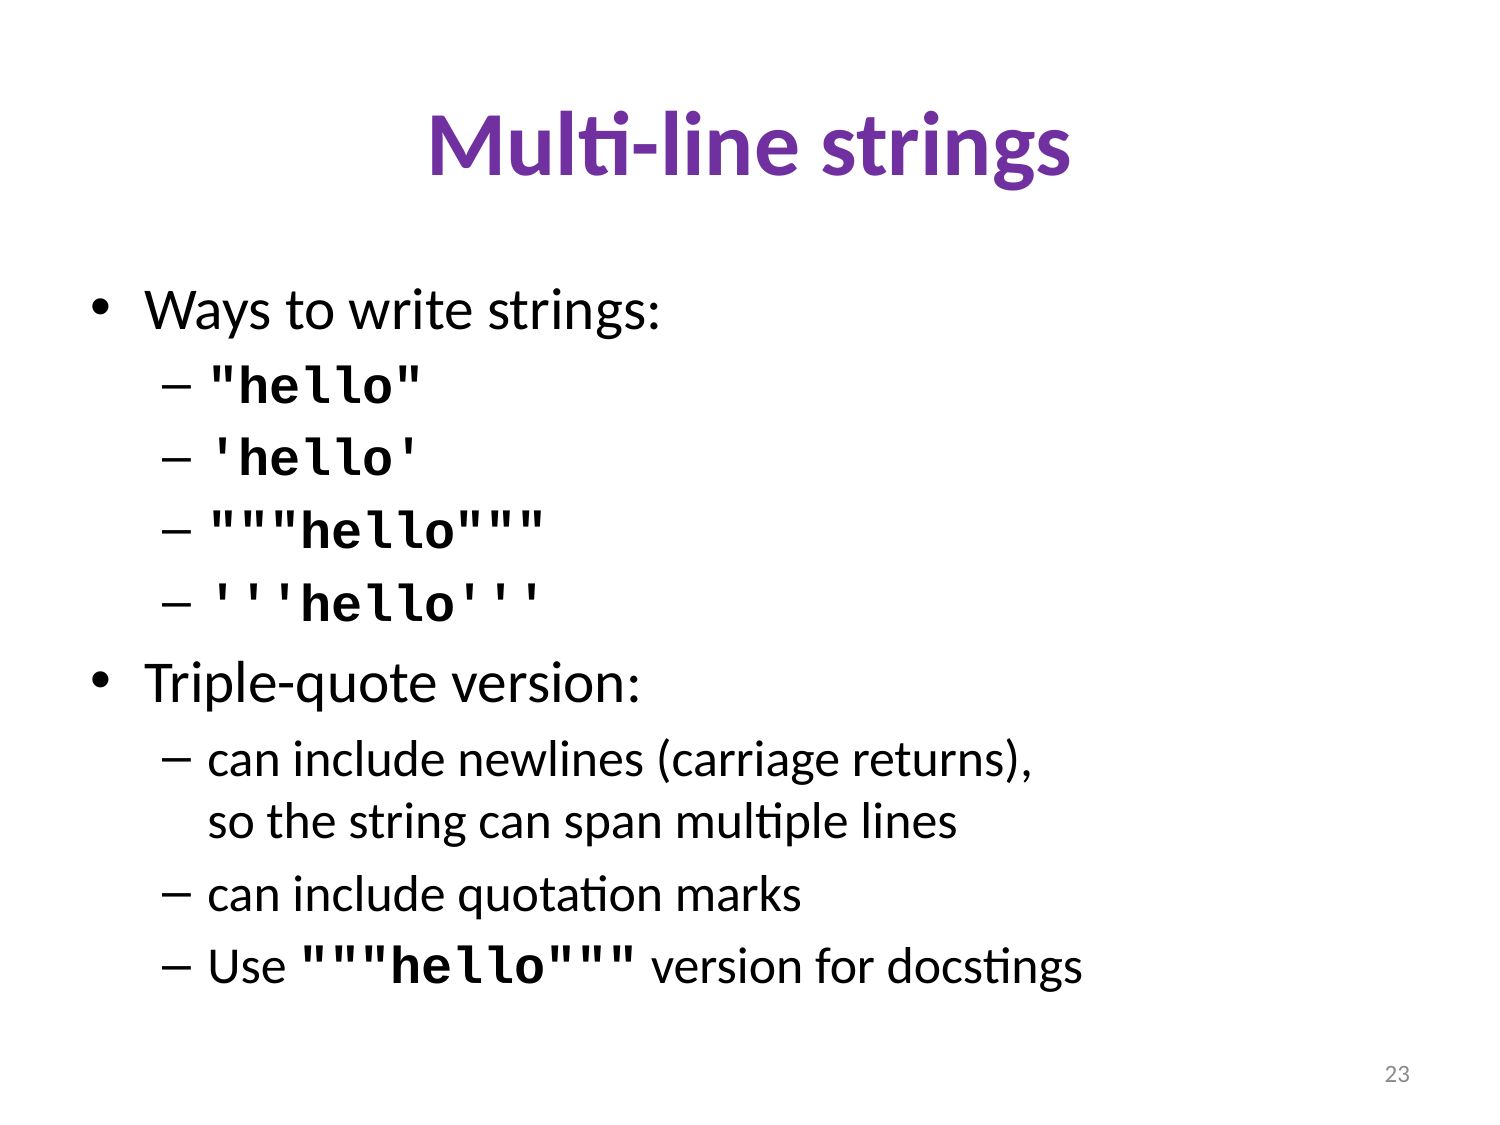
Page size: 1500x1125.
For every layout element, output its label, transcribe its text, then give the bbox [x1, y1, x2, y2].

slide_number 23 [1074, 1042, 1425, 1103]
list Ways to write strings: "hello" 'hello' """hello""" '''hello''' Triple-quote version: can include newlines (carriage returns), so the string can span multiple lines can include quotation marks Use """hello""" version for docstings [75, 262, 1425, 1005]
title Multi-line strings [75, 45, 1425, 233]
